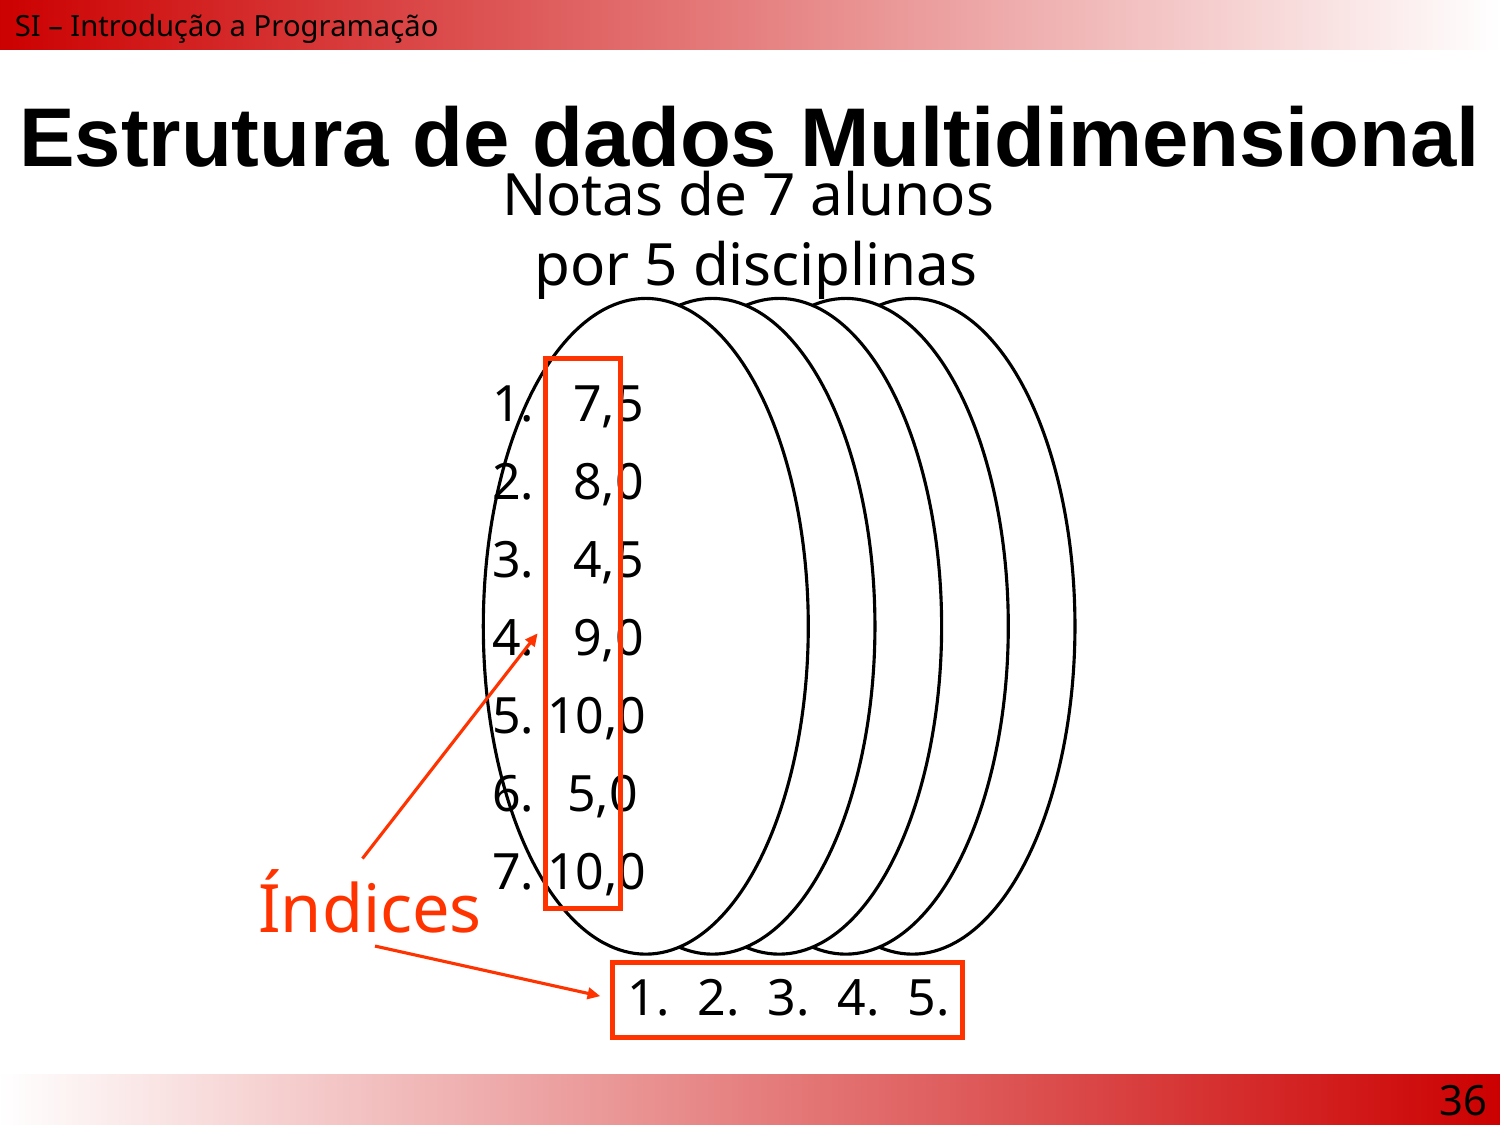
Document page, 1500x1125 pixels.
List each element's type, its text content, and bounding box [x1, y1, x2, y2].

text_box [545, 358, 621, 909]
text_box [612, 962, 963, 1038]
text_box [680, 907, 797, 955]
text_box [561, 305, 731, 346]
text_box 2. [682, 958, 752, 962]
text_box [563, 907, 730, 955]
text_box 1. 7,5 2. 8,0 3. 4,5 4. 9,0 5. 10,0 5,0 7. 10,0 [477, 346, 812, 907]
text_box [880, 305, 1075, 955]
text_box 1. [612, 958, 682, 962]
text_box [813, 305, 1009, 955]
text_box [681, 305, 797, 346]
text_box [747, 305, 942, 955]
text_box Índices [243, 858, 497, 954]
text_box [812, 367, 875, 886]
text_box 3. [752, 958, 822, 962]
text_box 5. [895, 958, 965, 1034]
text_box [362, 633, 538, 859]
title Estrutura de dados Multidimensional [0, 77, 1500, 188]
text_box [374, 945, 601, 1000]
slide_number 36 [1299, 1065, 1500, 1125]
text_box 4. [822, 958, 895, 962]
text_box Notas de 7 alunos por 5 disciplinas [487, 188, 1025, 305]
